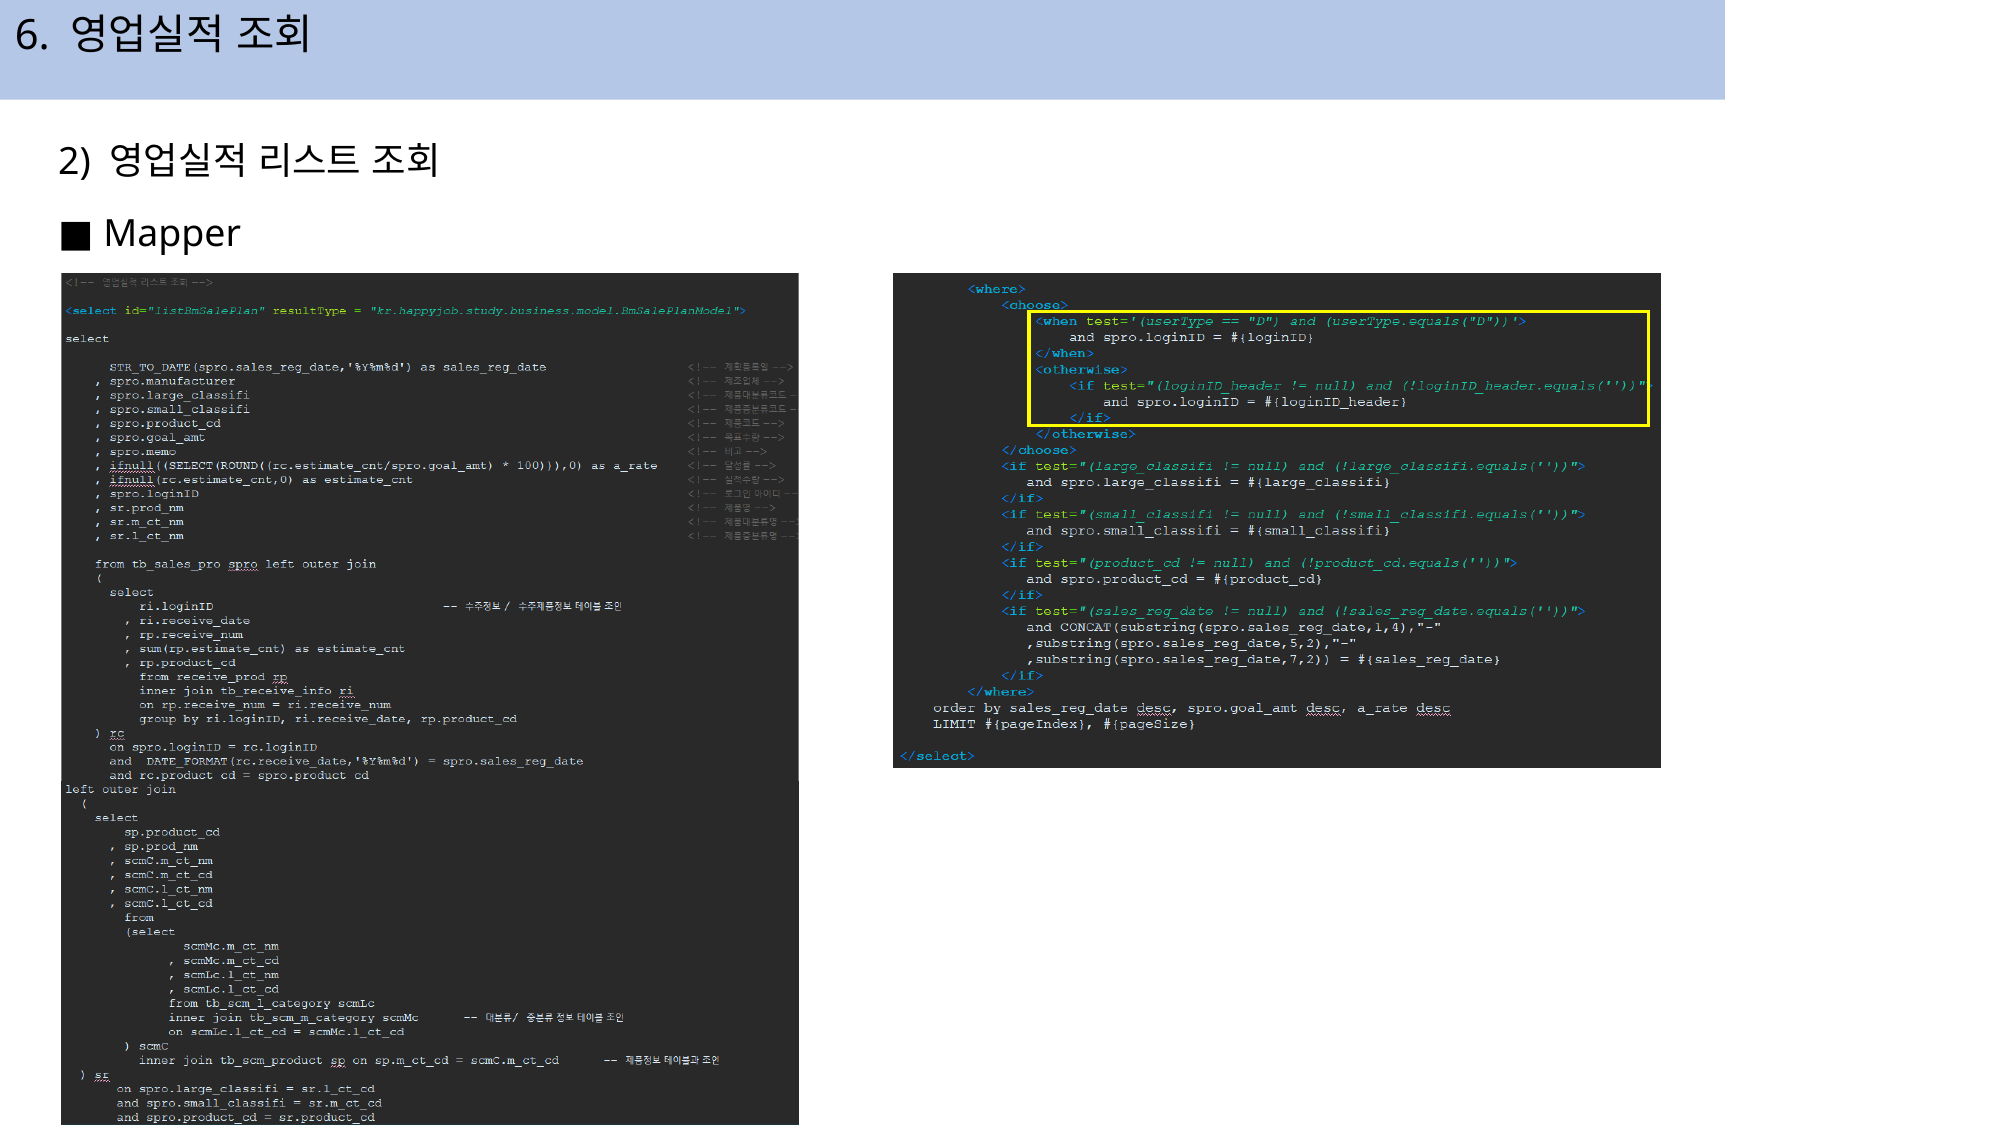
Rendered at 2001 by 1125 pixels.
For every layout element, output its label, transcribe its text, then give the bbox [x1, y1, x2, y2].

picture [893, 273, 1661, 768]
picture [61, 273, 799, 1125]
text_box ■ Mapper [43, 201, 1594, 262]
text_box 6. 영업실적 조회 [0, 0, 739, 65]
text_box 2) 영업실적 리스트 조회 [43, 129, 1594, 190]
